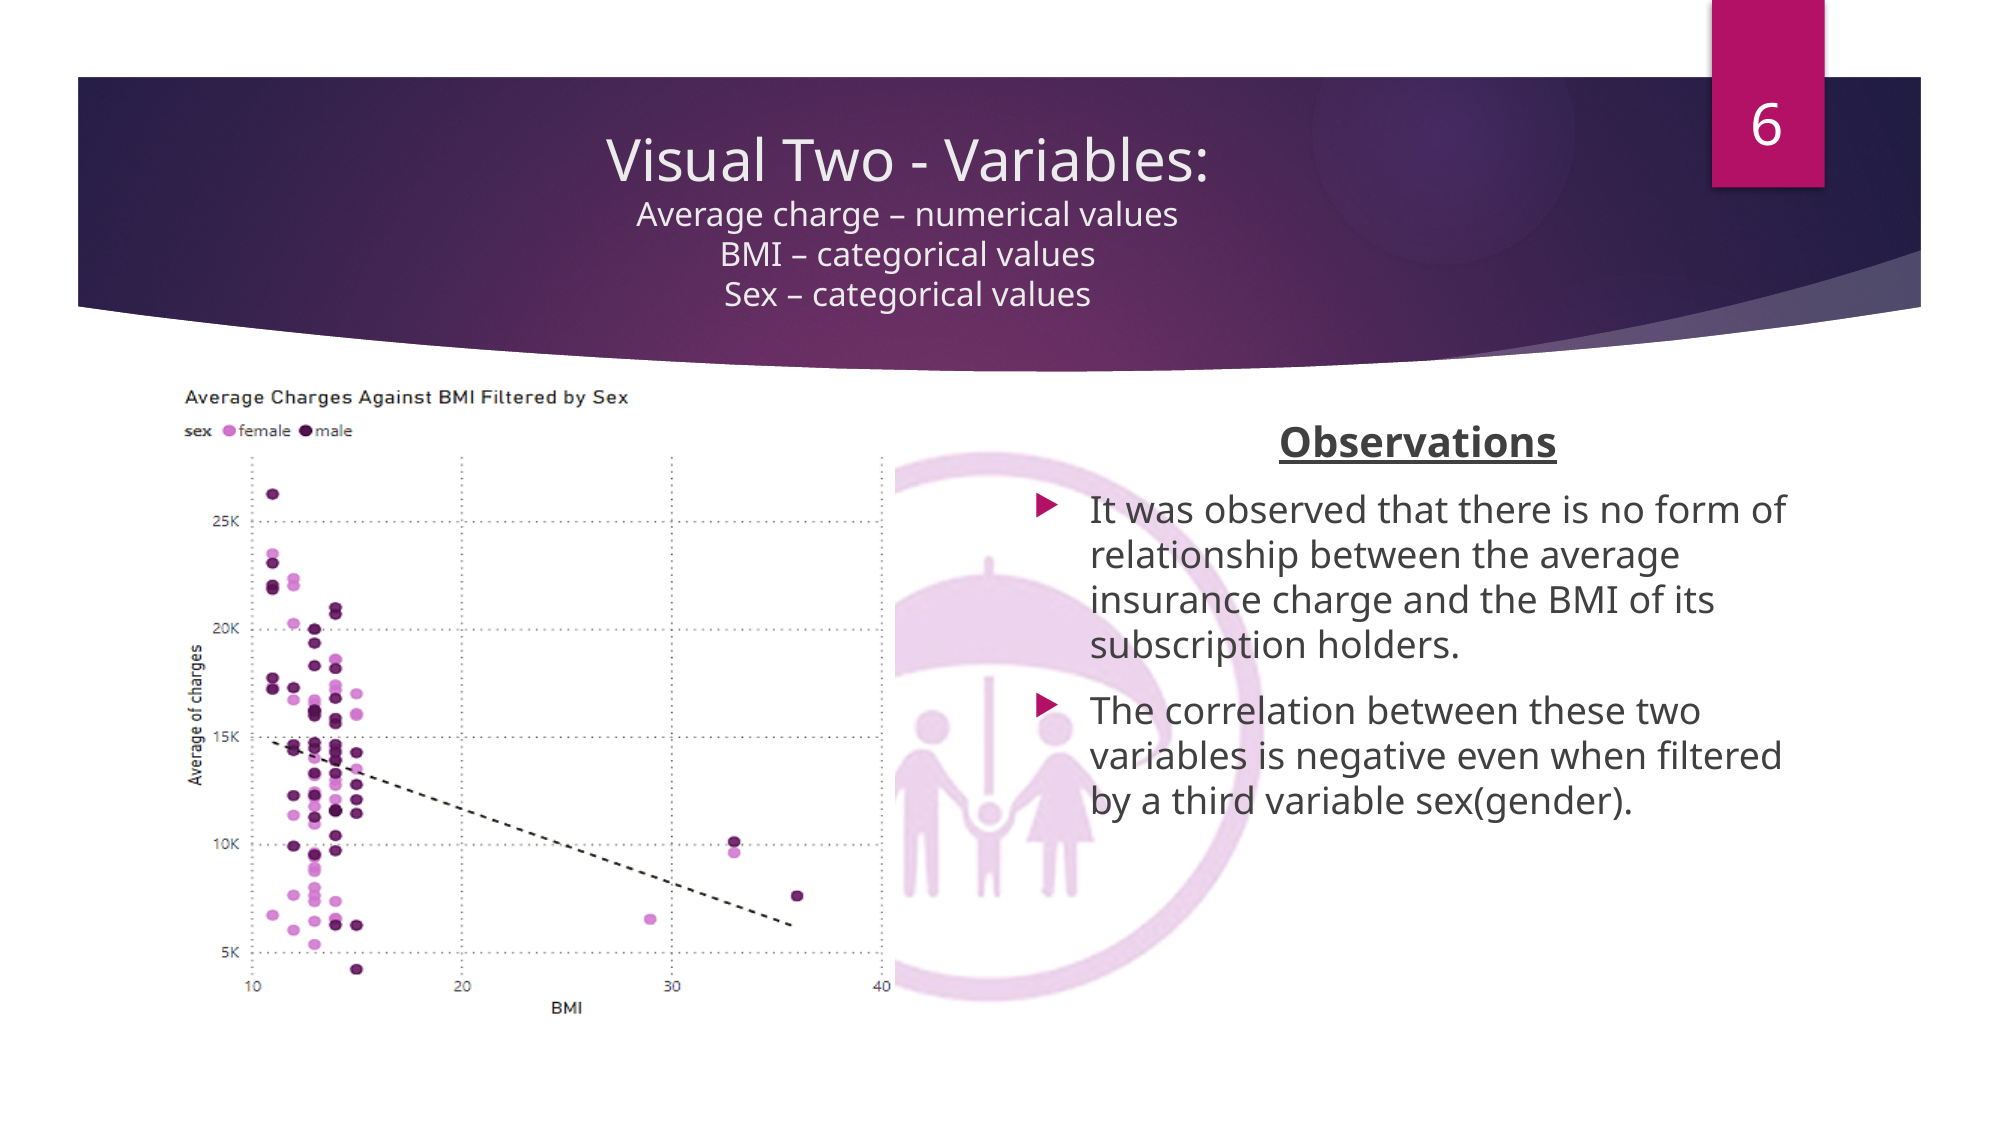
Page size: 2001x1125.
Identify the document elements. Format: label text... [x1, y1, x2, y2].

title Visual Two - Variables: Average charge – numerical values BMI – categorical values Sex – categorical values [189, 122, 1627, 314]
picture [895, 434, 1282, 1020]
slide_number 6 [1698, 48, 1836, 175]
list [182, 384, 895, 1020]
list Observations It was observed that there is no form of relationship between the average insurance charge and the BMI of its subscription holders. The correlation between these two variables is negative even when filtered by a third variable sex(gender). [1018, 408, 1818, 988]
